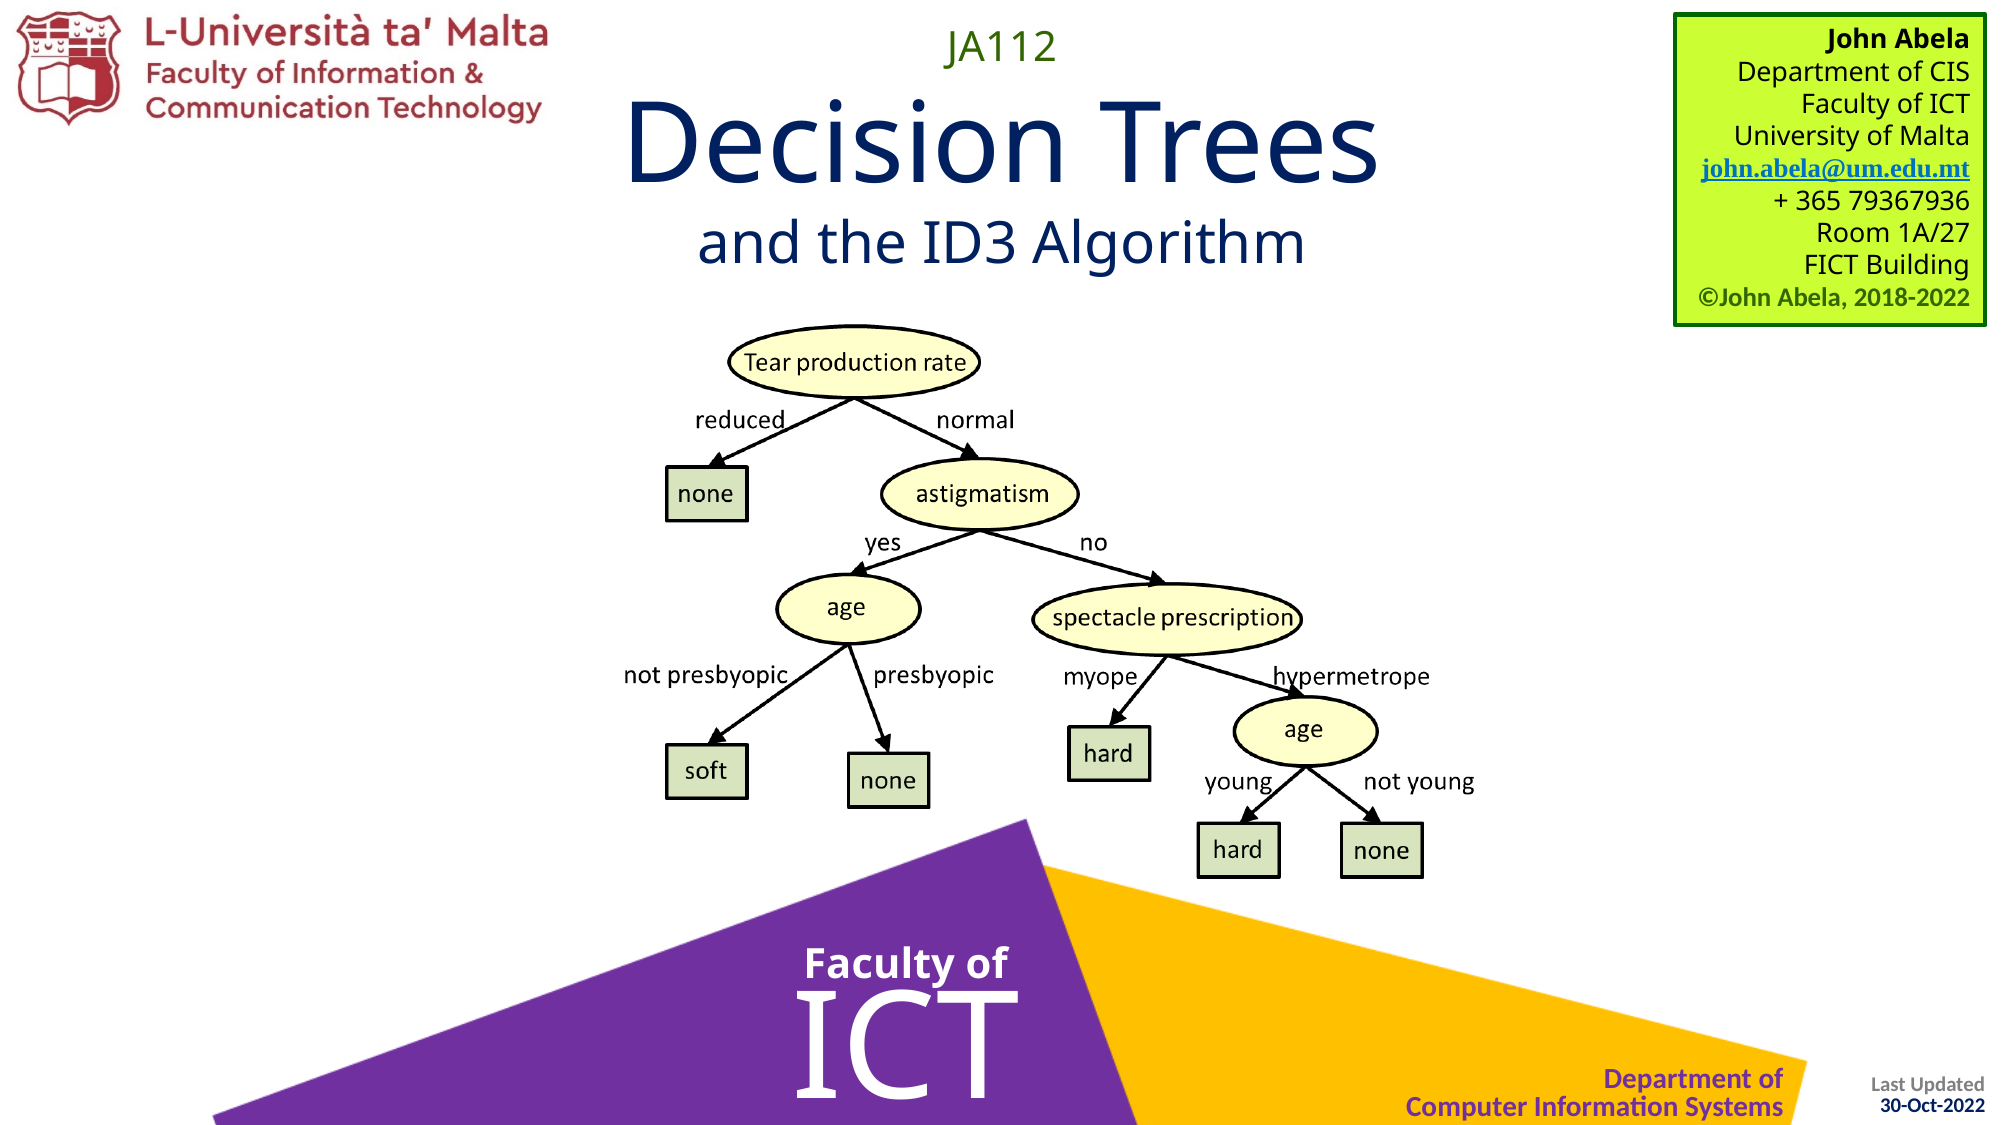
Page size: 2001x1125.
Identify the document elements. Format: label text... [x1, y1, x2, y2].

text_box Last Updated 30-Oct-2022 [1832, 1067, 2000, 1124]
text_box JA112 Decision Trees and the ID3 Algorithm [570, 12, 1434, 283]
picture [174, 324, 1826, 1125]
picture [12, 6, 552, 131]
text_box John Abela Department of CIS Faculty of ICT University of Malta john.abela@um.edu.mt + 365 79367936 Room 1A/27 FICT Building ©John Abela, 2018-2022 [1674, 14, 1986, 325]
